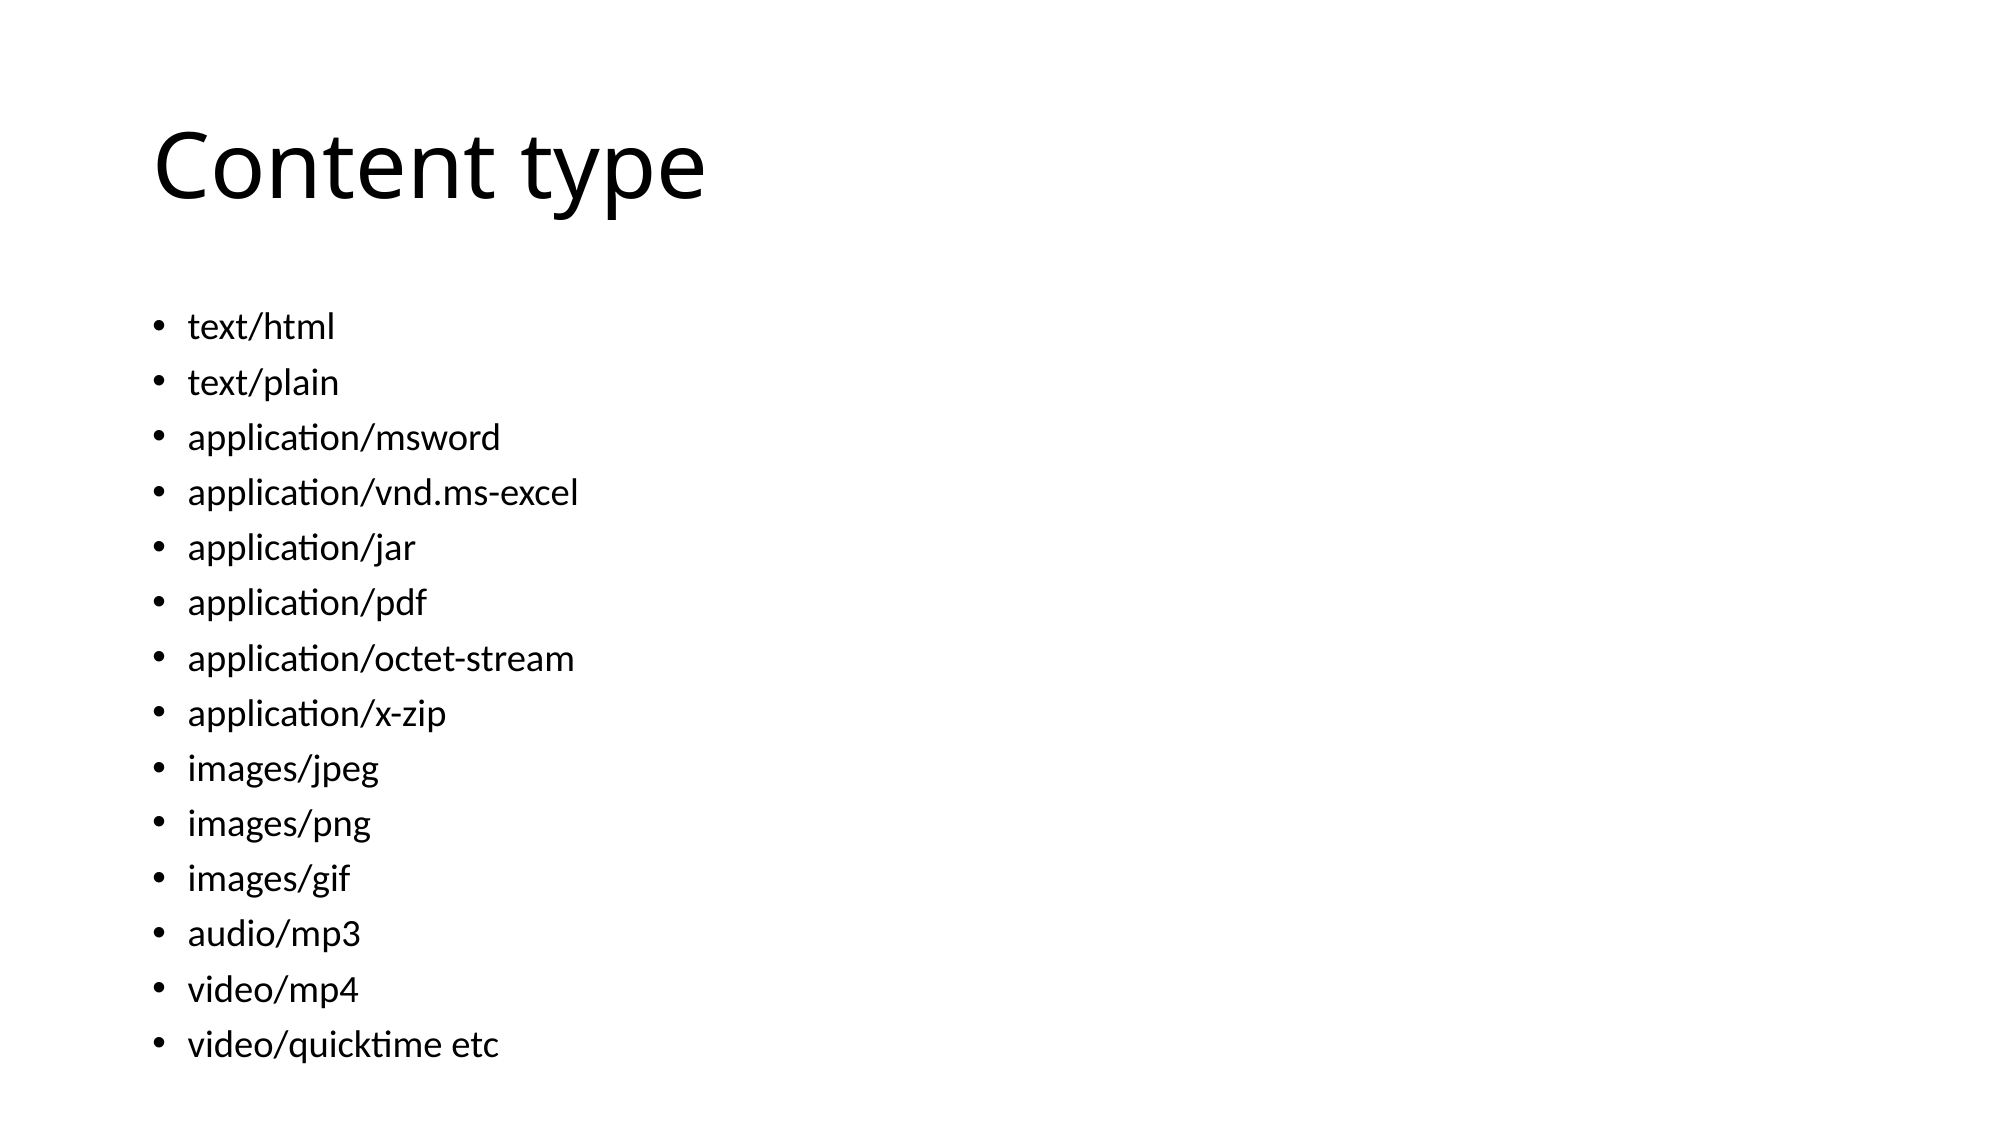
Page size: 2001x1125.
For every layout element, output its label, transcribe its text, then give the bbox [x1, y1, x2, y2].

list text/html text/plain application/msword application/vnd.ms-excel application/jar application/pdf application/octet-stream application/x-zip images/jpeg images/png images/gif audio/mp3 video/mp4 video/quicktime etc [137, 299, 1863, 1084]
title Content type [137, 59, 1863, 278]
